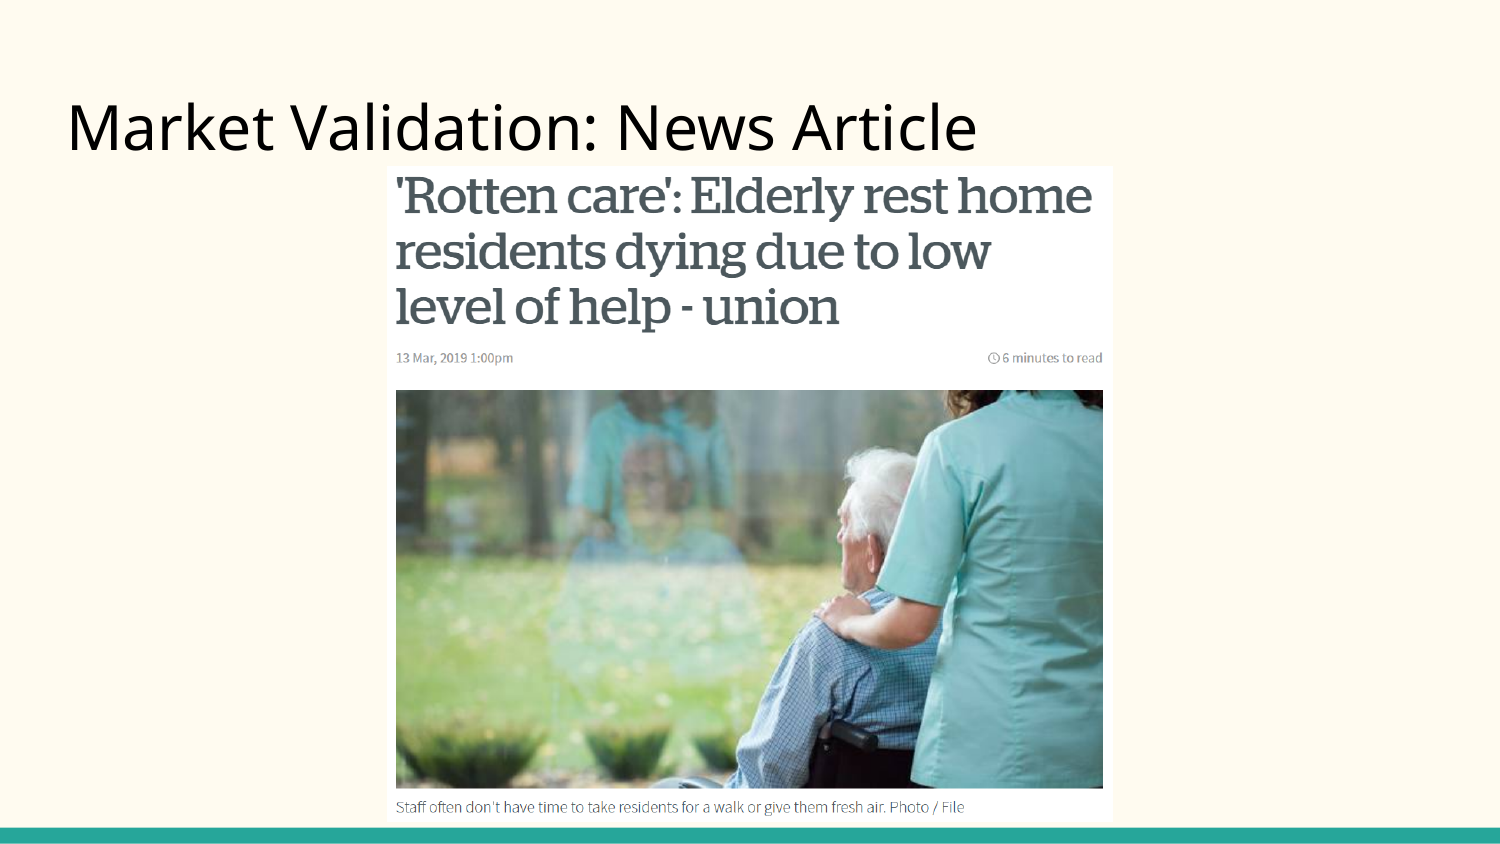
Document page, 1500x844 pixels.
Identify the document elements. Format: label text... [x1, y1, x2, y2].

picture [387, 166, 1113, 822]
title Market Validation: News Article [51, 72, 1449, 174]
